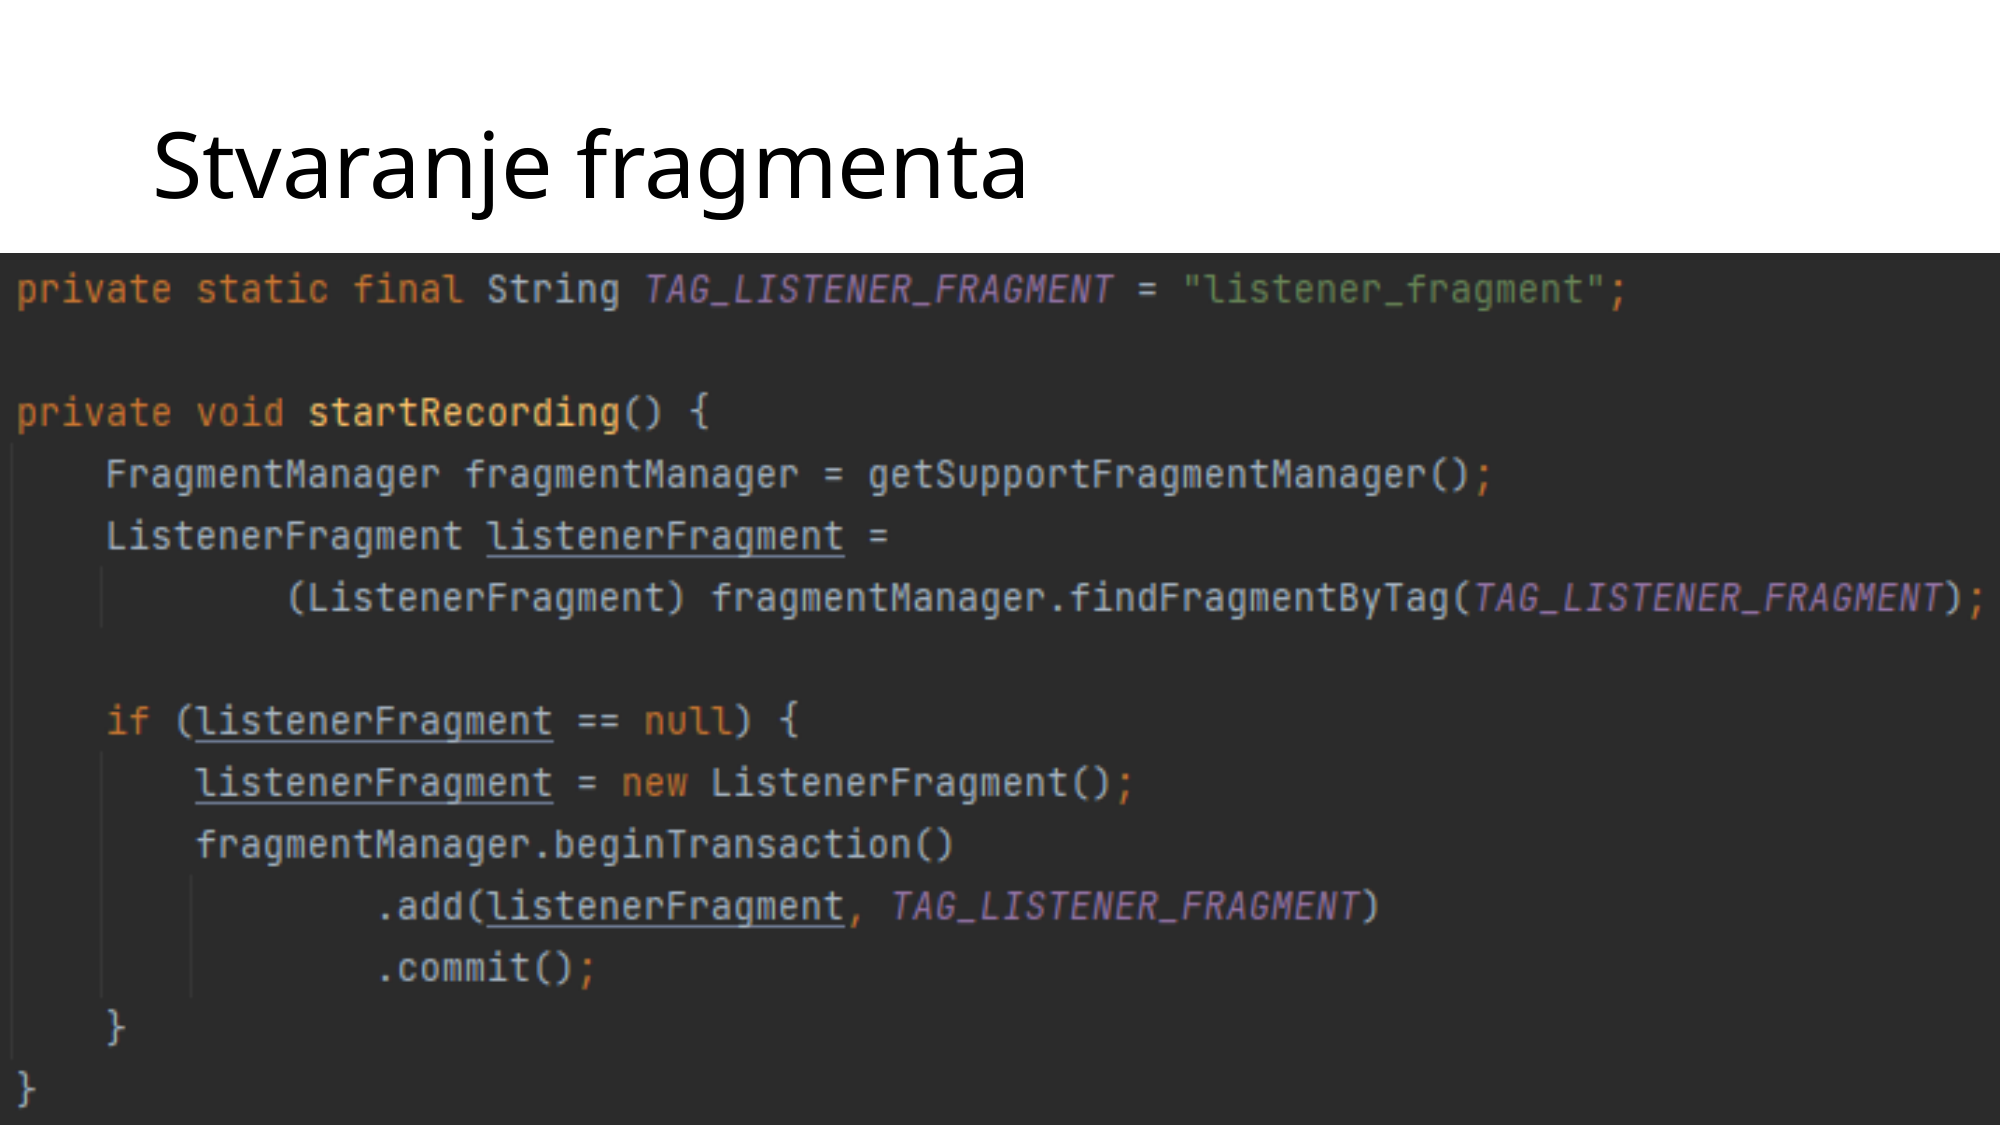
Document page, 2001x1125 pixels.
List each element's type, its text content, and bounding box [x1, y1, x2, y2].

picture [0, 253, 2000, 1125]
title Stvaranje fragmenta [137, 59, 1863, 253]
